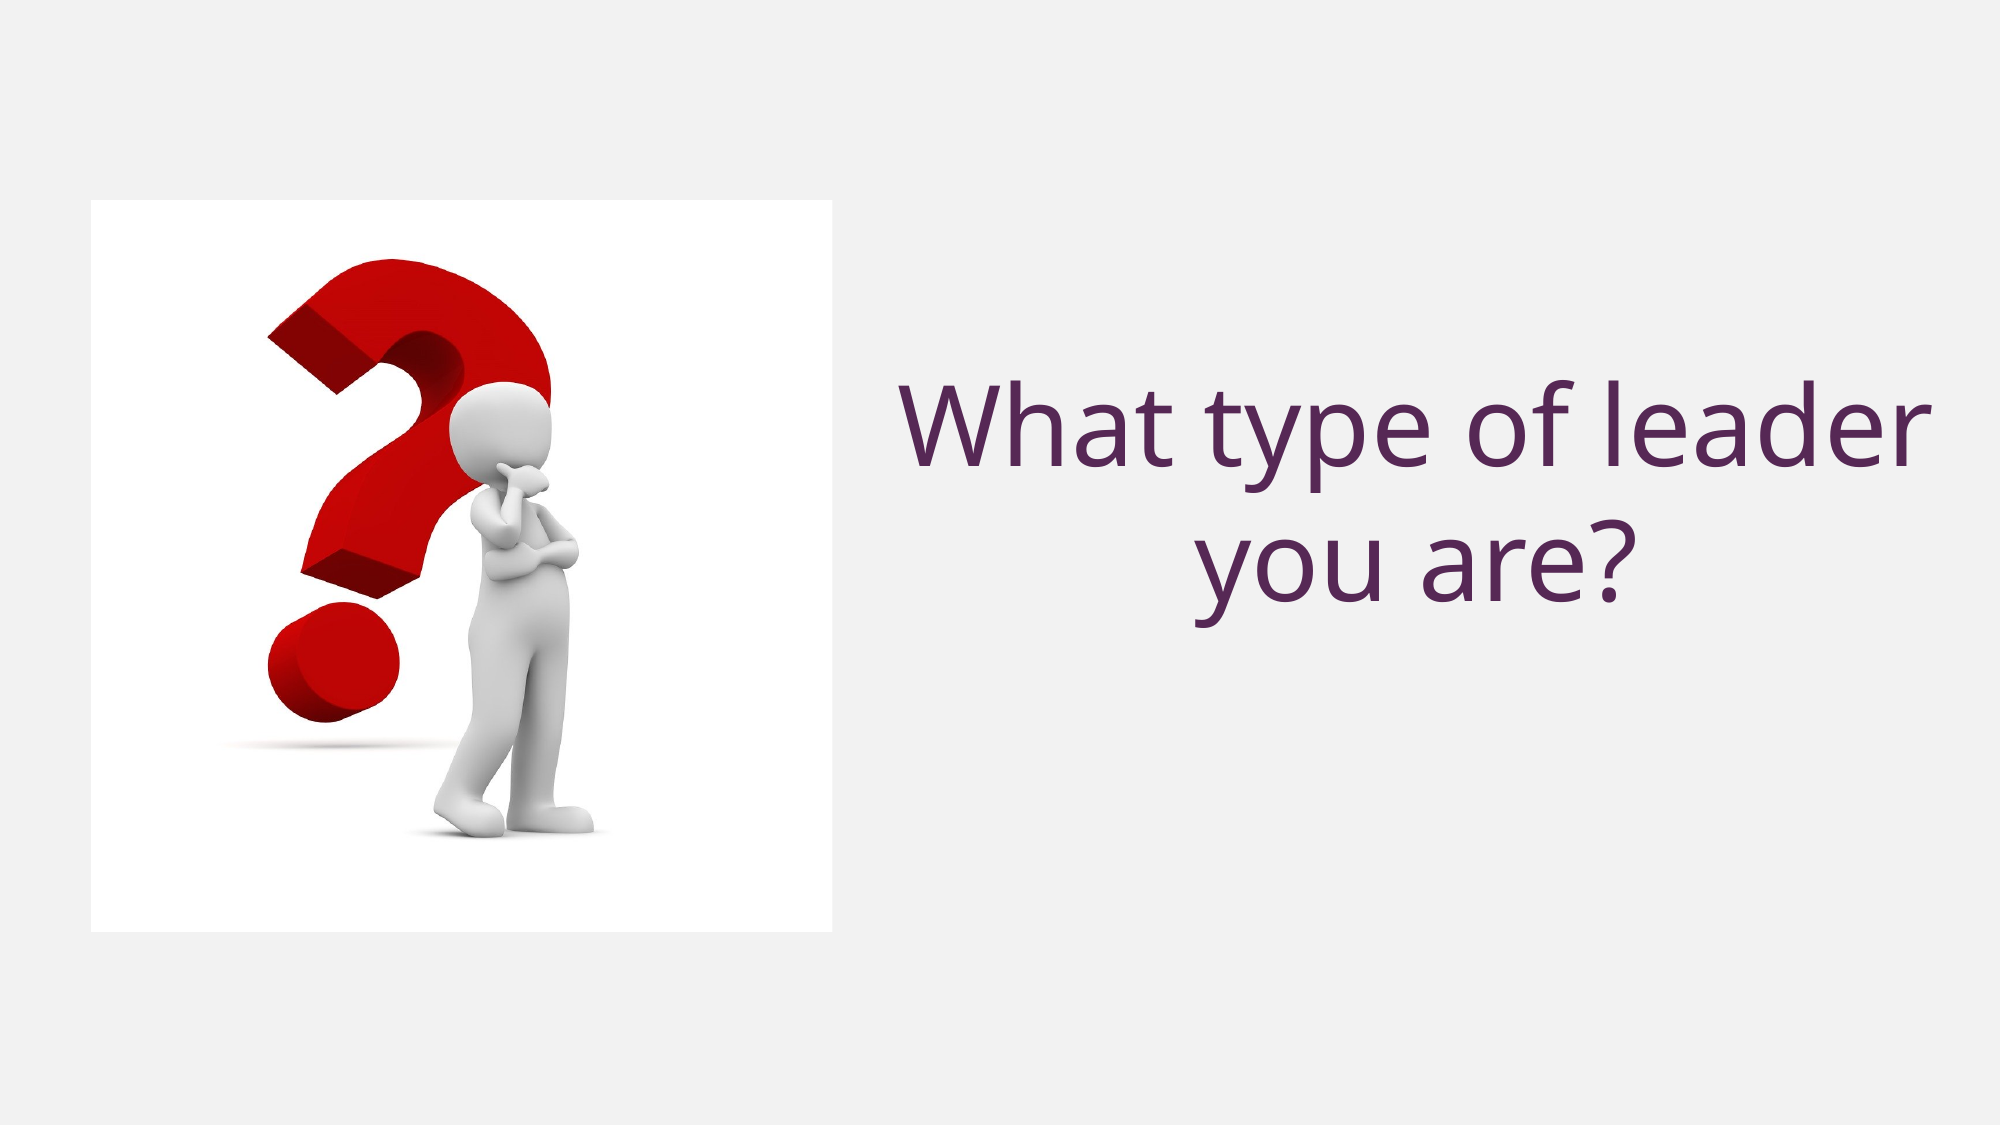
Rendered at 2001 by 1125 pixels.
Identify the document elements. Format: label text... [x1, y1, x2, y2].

text_box What type of leader you are? [833, 347, 2000, 632]
picture [91, 200, 833, 932]
